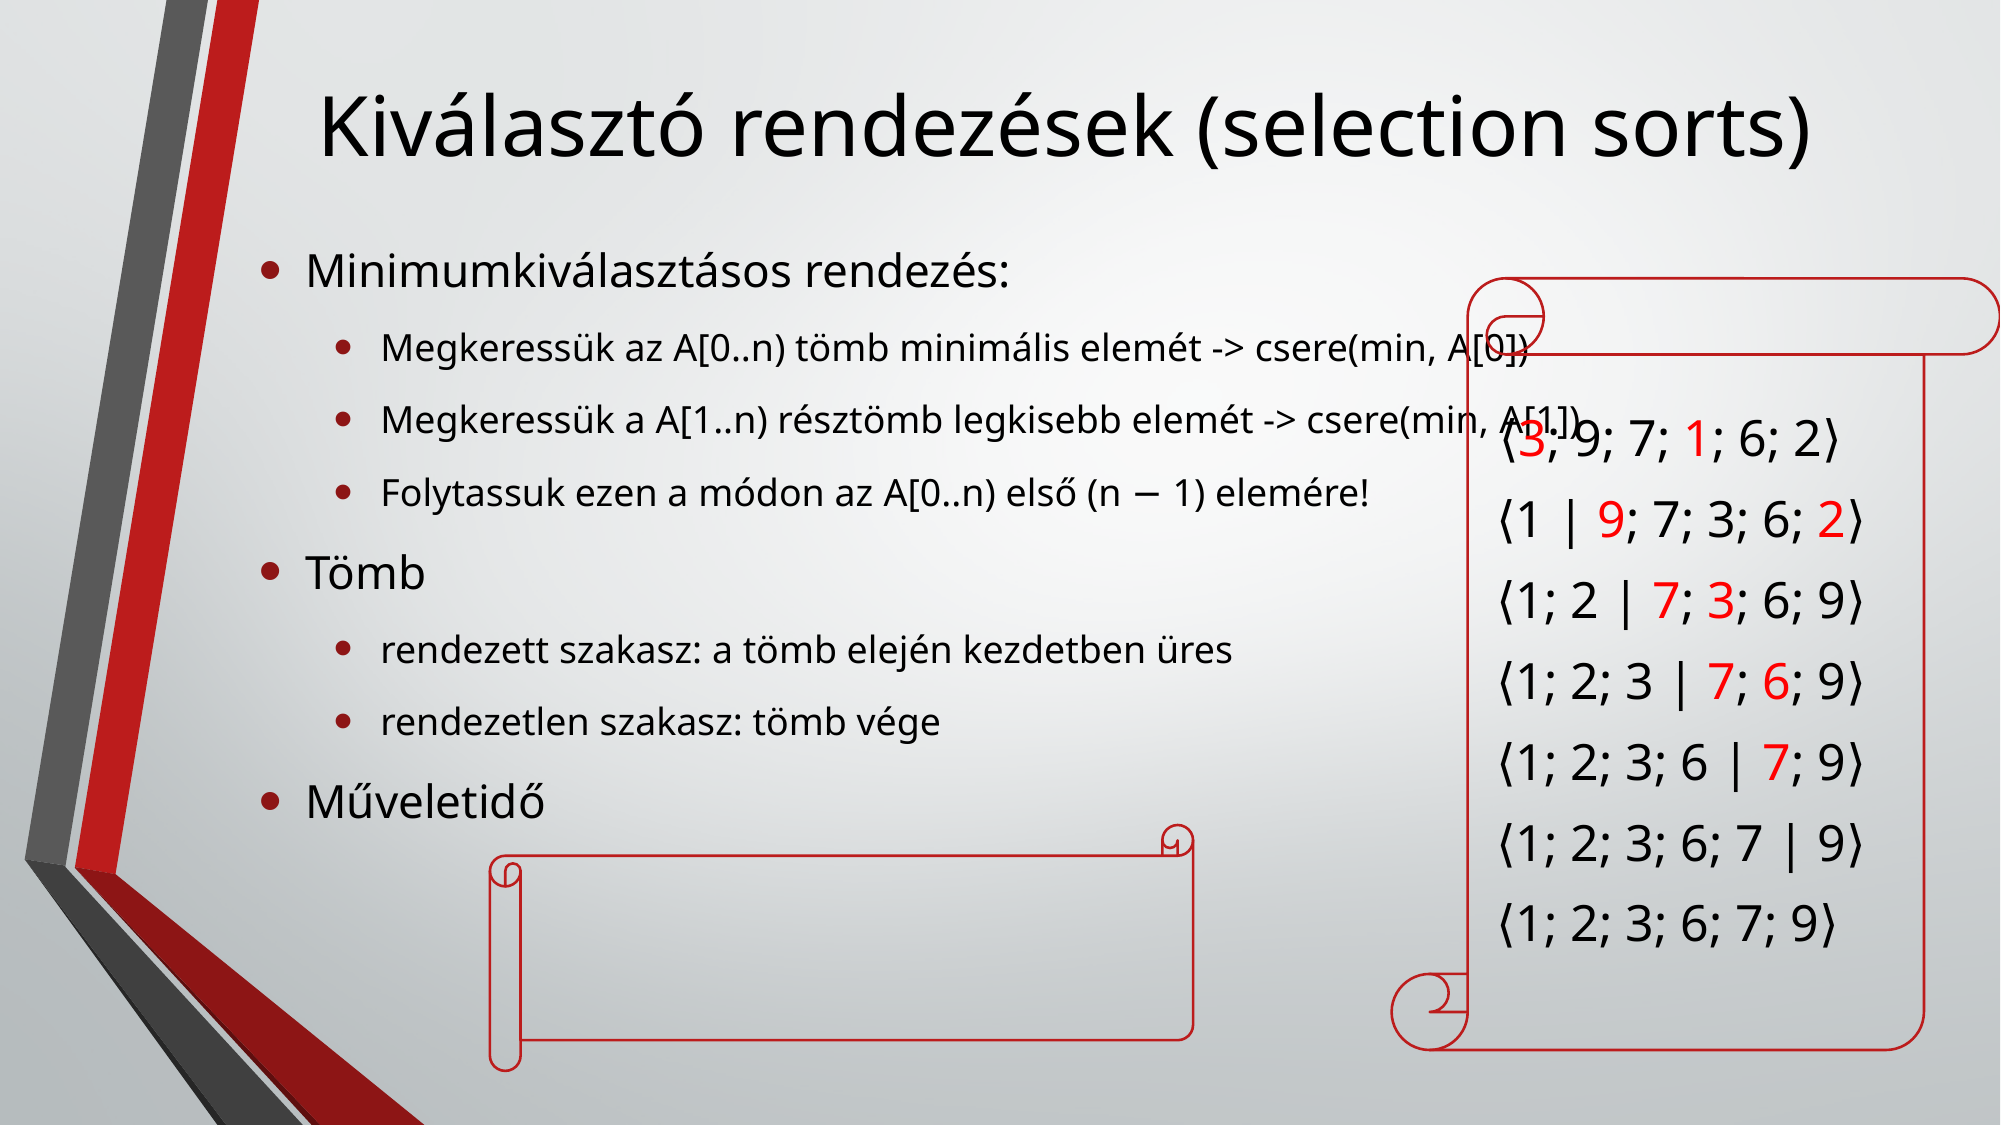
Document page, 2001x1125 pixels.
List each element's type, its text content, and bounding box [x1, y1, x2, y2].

text_box [488, 823, 1195, 1073]
text_box [1390, 276, 2000, 1052]
title Kiválasztó rendezések (selection sorts) [243, 36, 1887, 210]
